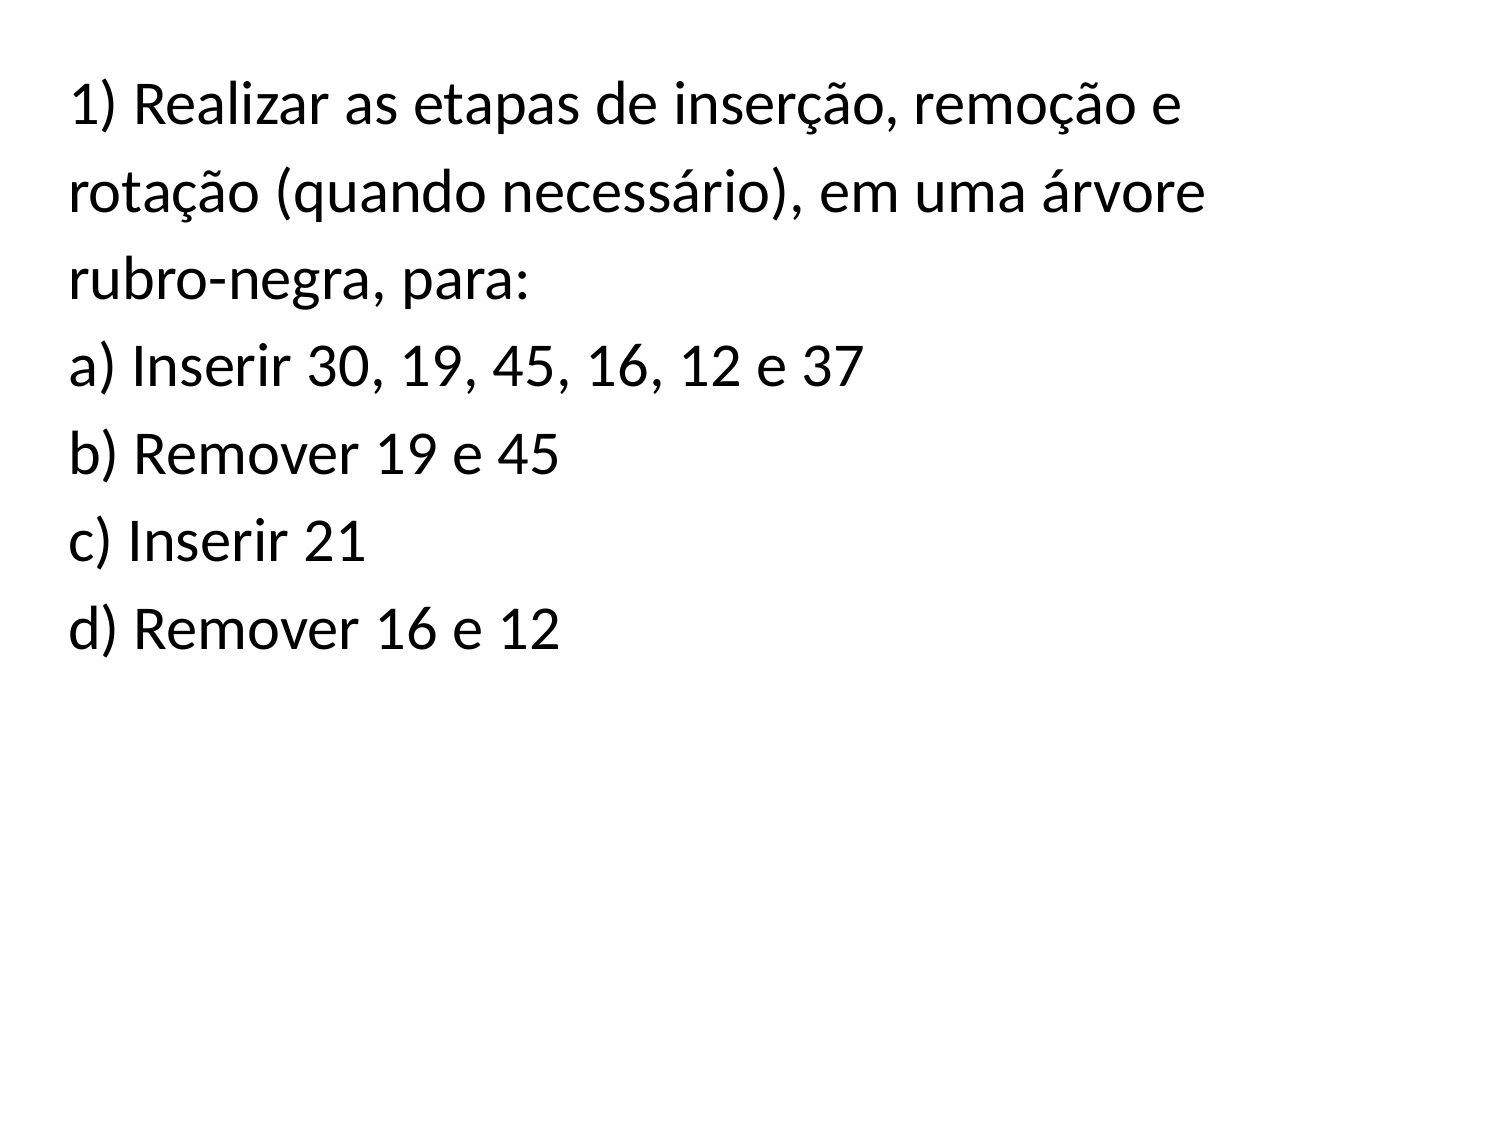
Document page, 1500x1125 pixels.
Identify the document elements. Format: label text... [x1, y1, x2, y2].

subtitle 1) Realizar as etapas de inserção, remoção e rotação (quando necessário), em uma árvore rubro-negra, para: a) Inserir 30, 19, 45, 16, 12 e 37 b) Remover 19 e 45 c) Inserir 21 d) Remover 16 e 12 [53, 54, 1471, 1083]
